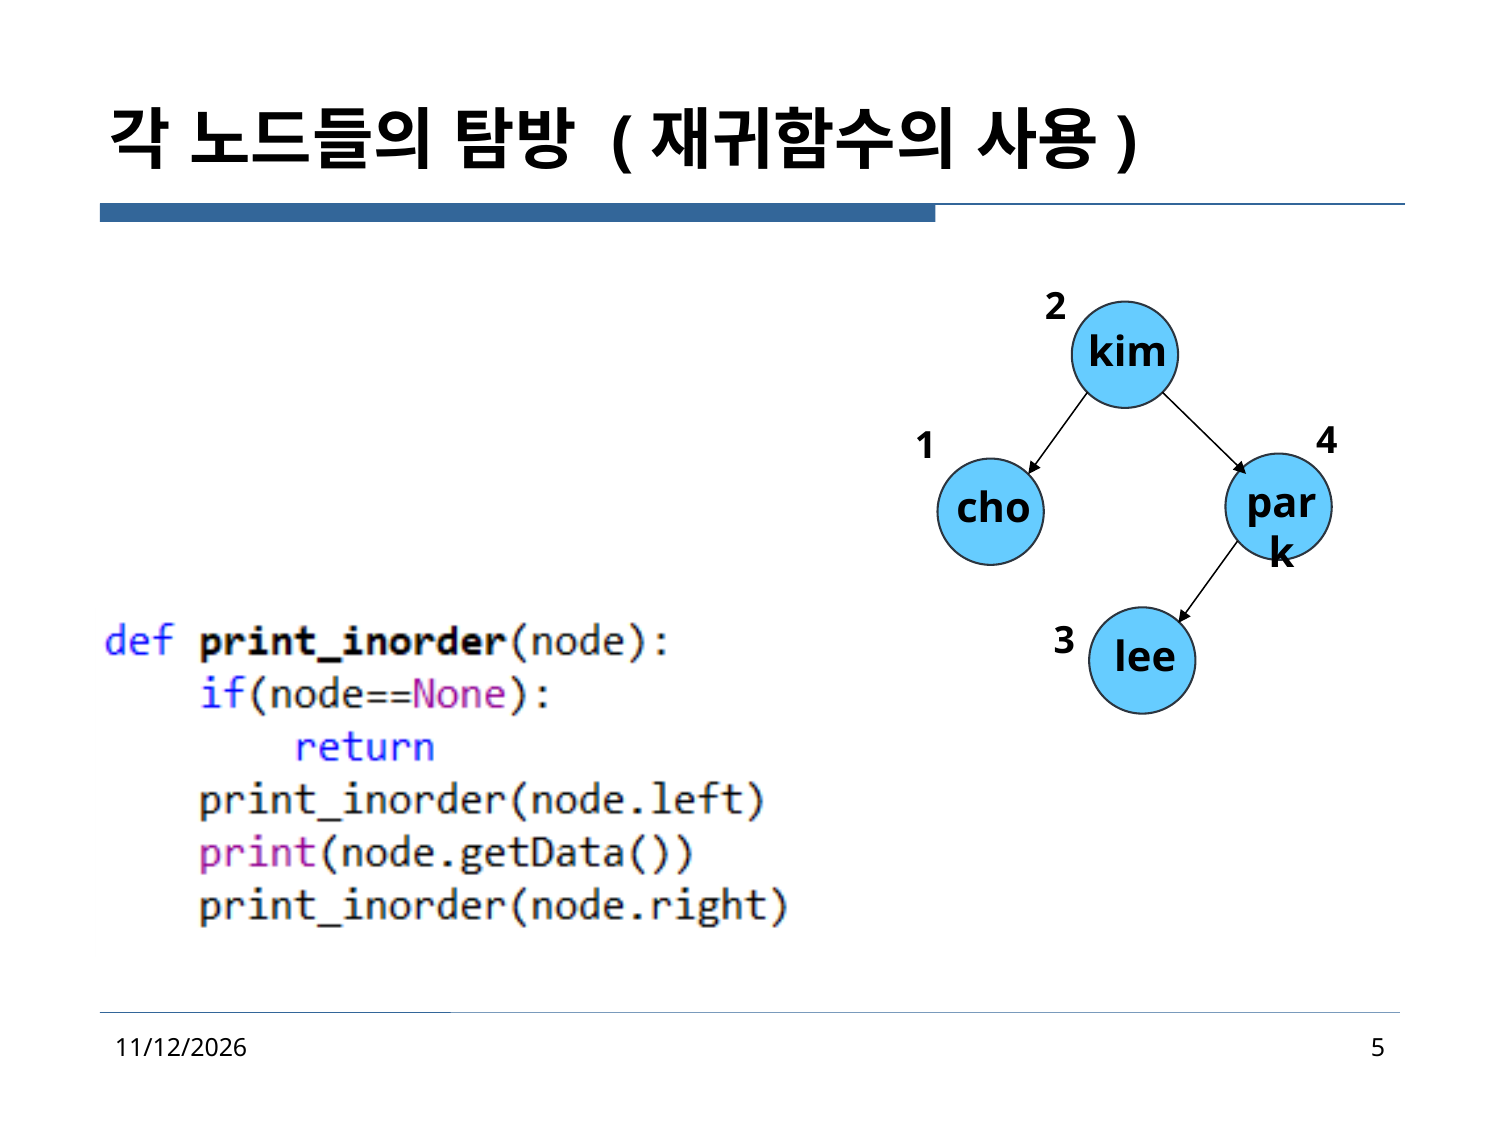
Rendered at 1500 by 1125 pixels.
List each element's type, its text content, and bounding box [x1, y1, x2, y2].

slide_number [99, 1024, 325, 1103]
title 각 노드들의 탐방 (재귀함수의 사용) [94, 50, 1407, 185]
picture [93, 608, 824, 957]
slide_number 5 [1187, 1024, 1400, 1103]
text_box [899, 274, 1363, 714]
